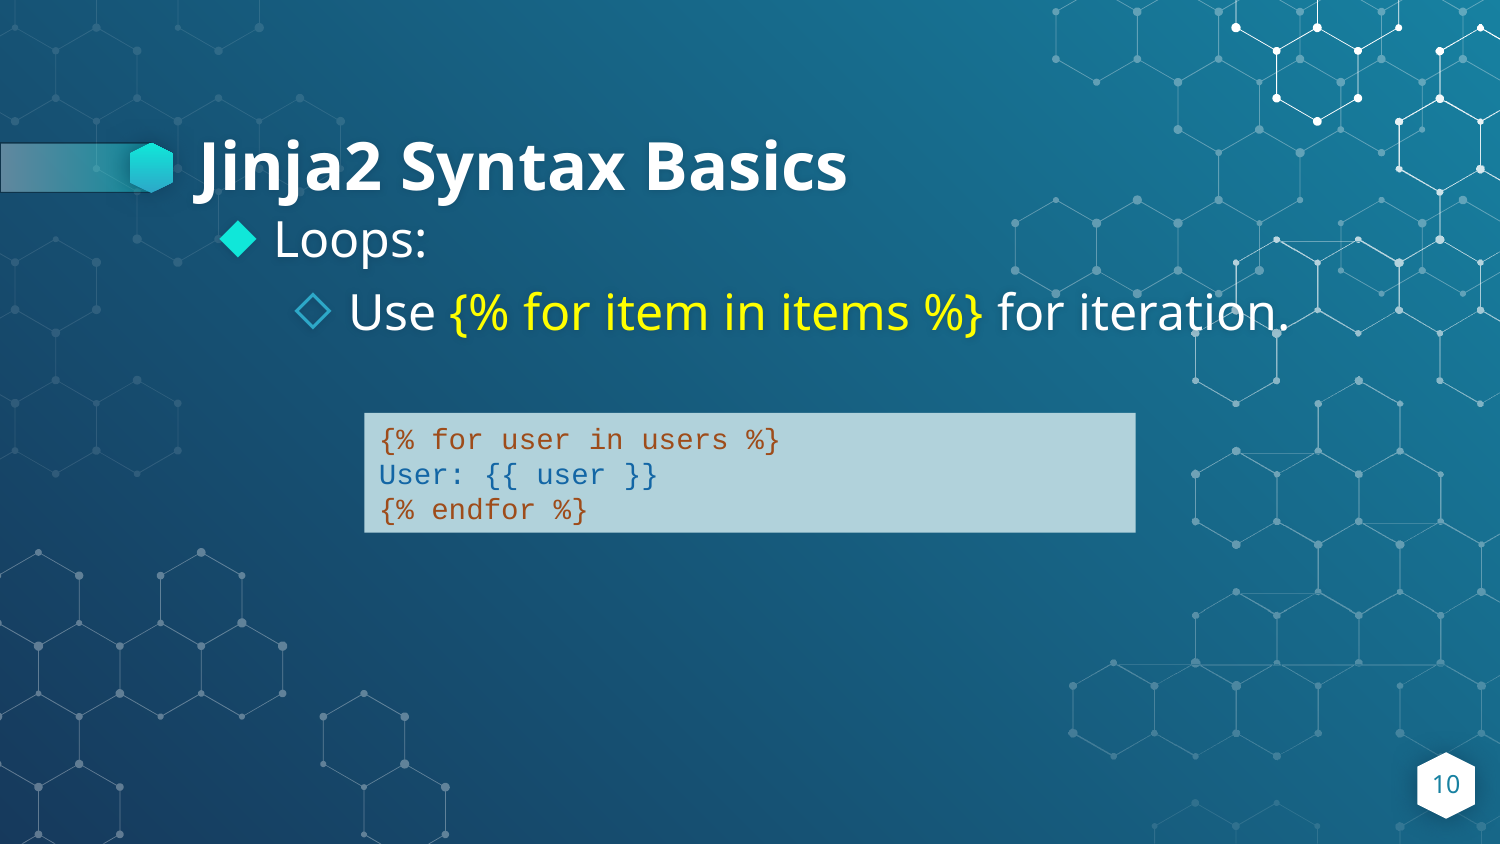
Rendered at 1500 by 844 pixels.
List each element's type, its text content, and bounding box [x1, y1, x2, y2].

title Jinja2 Syntax Basics [198, 140, 1302, 198]
list Loops: Use {% for item in items %} for iteration. [198, 207, 1458, 810]
slide_number 10 [1417, 752, 1475, 819]
text_box {% for user in users %} User: {{ user }} {% endfor %} [364, 412, 1136, 533]
